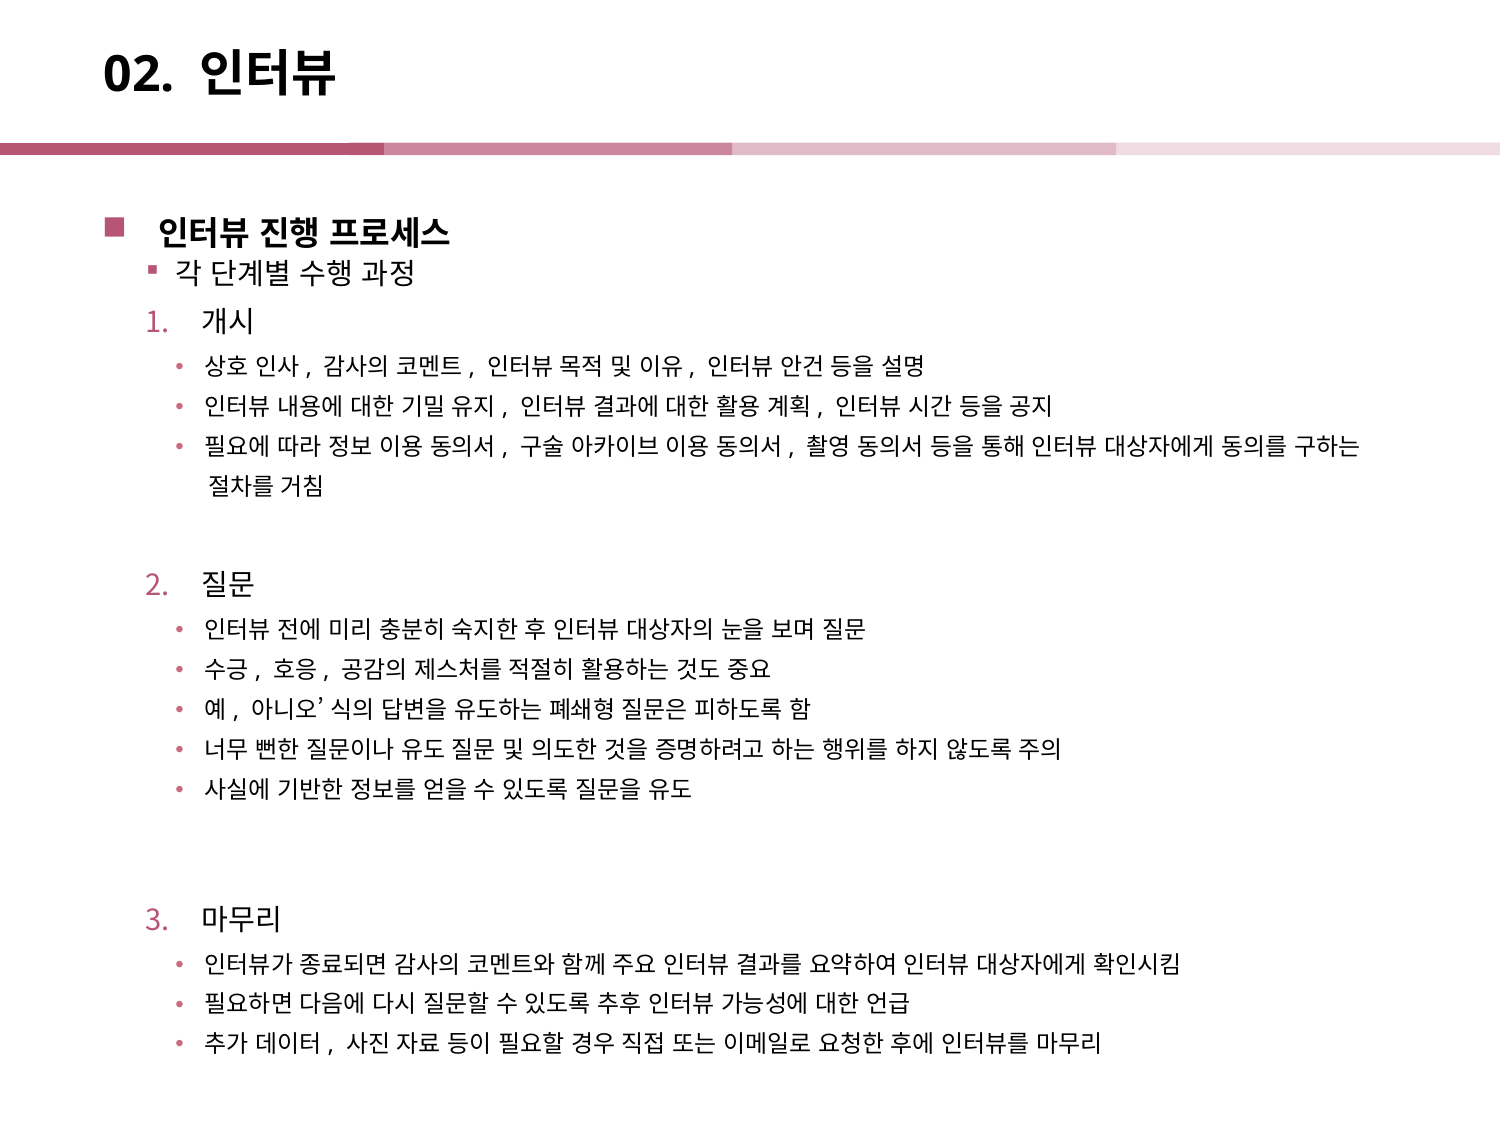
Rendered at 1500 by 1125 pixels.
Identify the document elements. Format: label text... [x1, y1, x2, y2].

list 인터뷰 진행 프로세스 각 단계별 수행 과정 개시 상호 인사, 감사의 코멘트, 인터뷰 목적 및 이유, 인터뷰 안건 등을 설명 인터뷰 내용에 대한 기밀 유지, 인터뷰 결과에 대한 활용 계획, 인터뷰 시간 등을 공지 필요에 따라 정보 이용 동의서, 구술 아카이브 이용 동의서, 촬영 동의서 등을 통해 인터뷰 대상자에게 동의를 구하는 절차를 거침 질문 인터뷰 전에 미리 충분히 숙지한 후 인터뷰 대상자의 눈을 보며 질문 수긍, 호응, 공감의 제스처를 적절히 활용하는 것도 중요 예, 아니오’ 식의 답변을 유도하는 폐쇄형 질문은 피하도록 함 너무 뻔한 질문이나 유도 질문 및 의도한 것을 증명하려고 하는 행위를 하지 않도록 주의 사실에 기반한 정보를 얻을 수 있도록 질문을 유도 마무리 인터뷰가 종료되면 감사의 코멘트와 함께 주요 인터뷰 결과를 요약하여 인터뷰 대상자에게 확인시킴 필요하면 다음에 다시 질문할 수 있도록 추후 인터뷰 가능성에 대한 언급 추가 데이터, 사진 자료 등이 필요할 경우 직접 또는 이메일로 요청한 후에 인터뷰를 마무리 [86, 184, 1471, 1071]
title 02. 인터뷰 [88, 30, 1329, 121]
